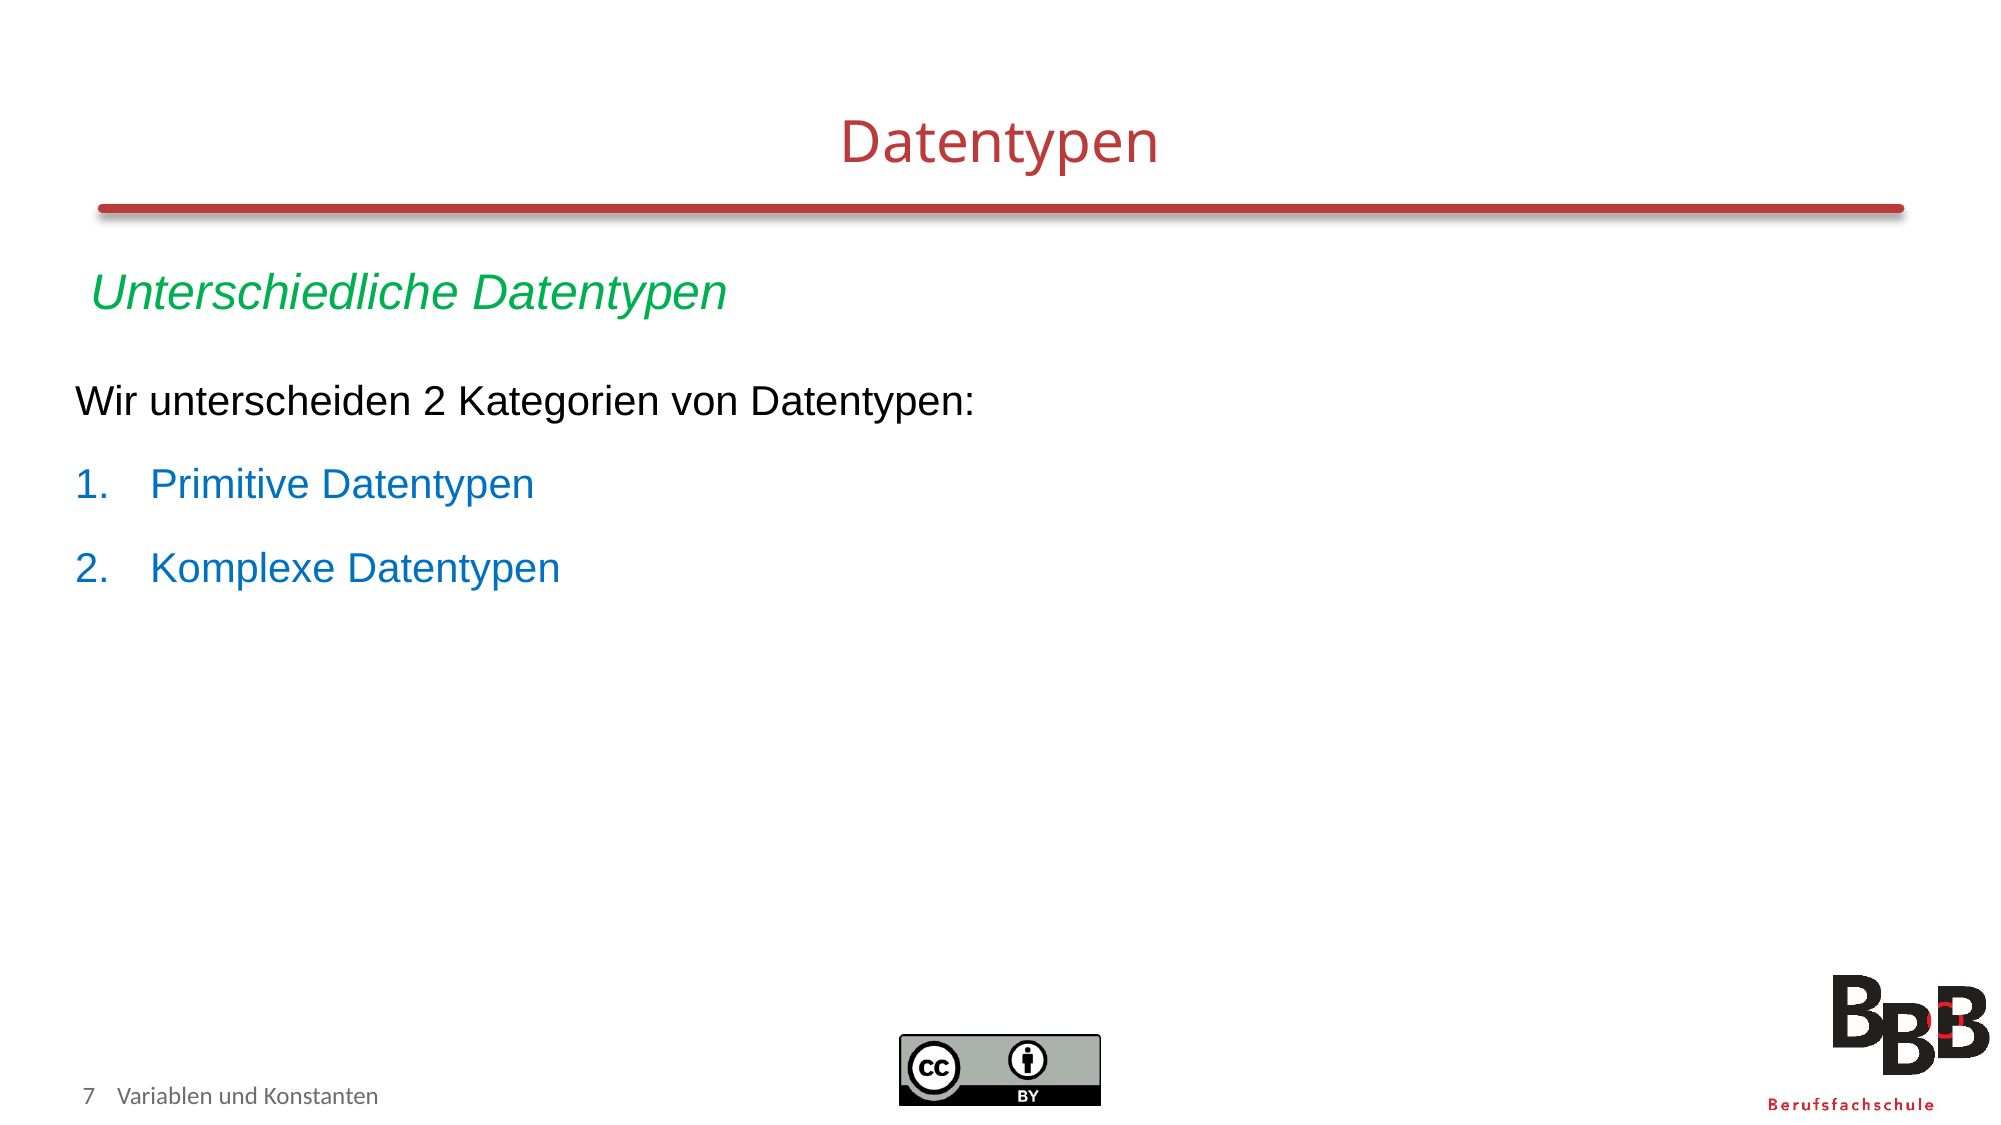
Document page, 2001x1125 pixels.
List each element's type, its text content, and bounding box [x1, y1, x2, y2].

list Wir unterscheiden 2 Kategorien von Datentypen: Primitive Datentypen Komplexe Datentypen [75, 373, 1851, 1005]
picture [1767, 975, 1990, 1114]
text_box Unterschiedliche Datentypen [74, 251, 1425, 346]
slide_number 7 [0, 1065, 111, 1125]
footer Variablen und Konstanten [111, 1065, 736, 1125]
picture [899, 1034, 1101, 1106]
title Datentypen [99, 45, 1900, 233]
